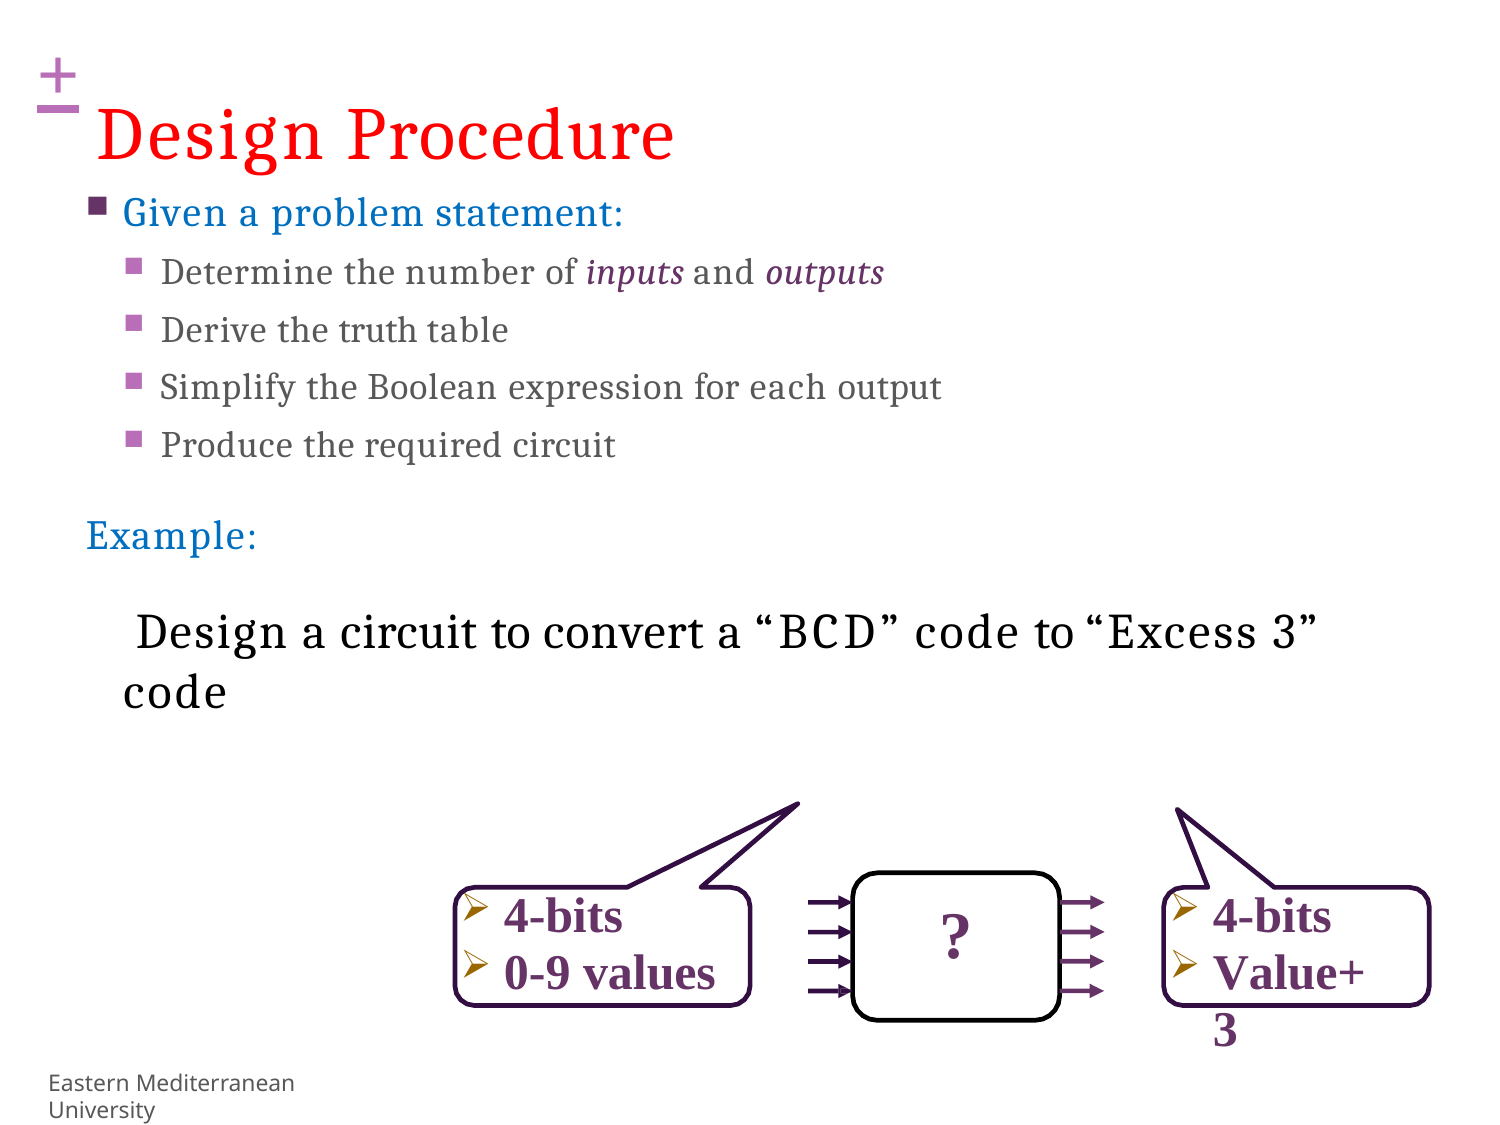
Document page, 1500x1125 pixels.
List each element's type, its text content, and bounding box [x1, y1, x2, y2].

text_box + [34, 23, 82, 116]
text_box [1163, 896, 1167, 997]
text_box [461, 887, 751, 1006]
footer Eastern Mediterranean University [46, 1068, 390, 1125]
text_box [807, 1005, 1105, 1023]
title Design Procedure [94, 82, 718, 168]
text_box [454, 897, 458, 996]
text_box [1177, 809, 1269, 883]
text_box 4-bits 0-9 values [458, 883, 719, 1000]
text_box Given a problem statement: Determine the number of inputs and outputs Derive the truth table Simplify the Boolean expression for each output Produce the required circuit Example: Design a circuit to convert a “BCD” code to “Excess 3” code [83, 168, 1380, 719]
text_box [807, 953, 1105, 999]
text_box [807, 870, 1105, 953]
text_box [1389, 887, 1430, 1006]
text_box 4-bits Value+3 [1167, 883, 1389, 1057]
text_box [635, 803, 798, 883]
